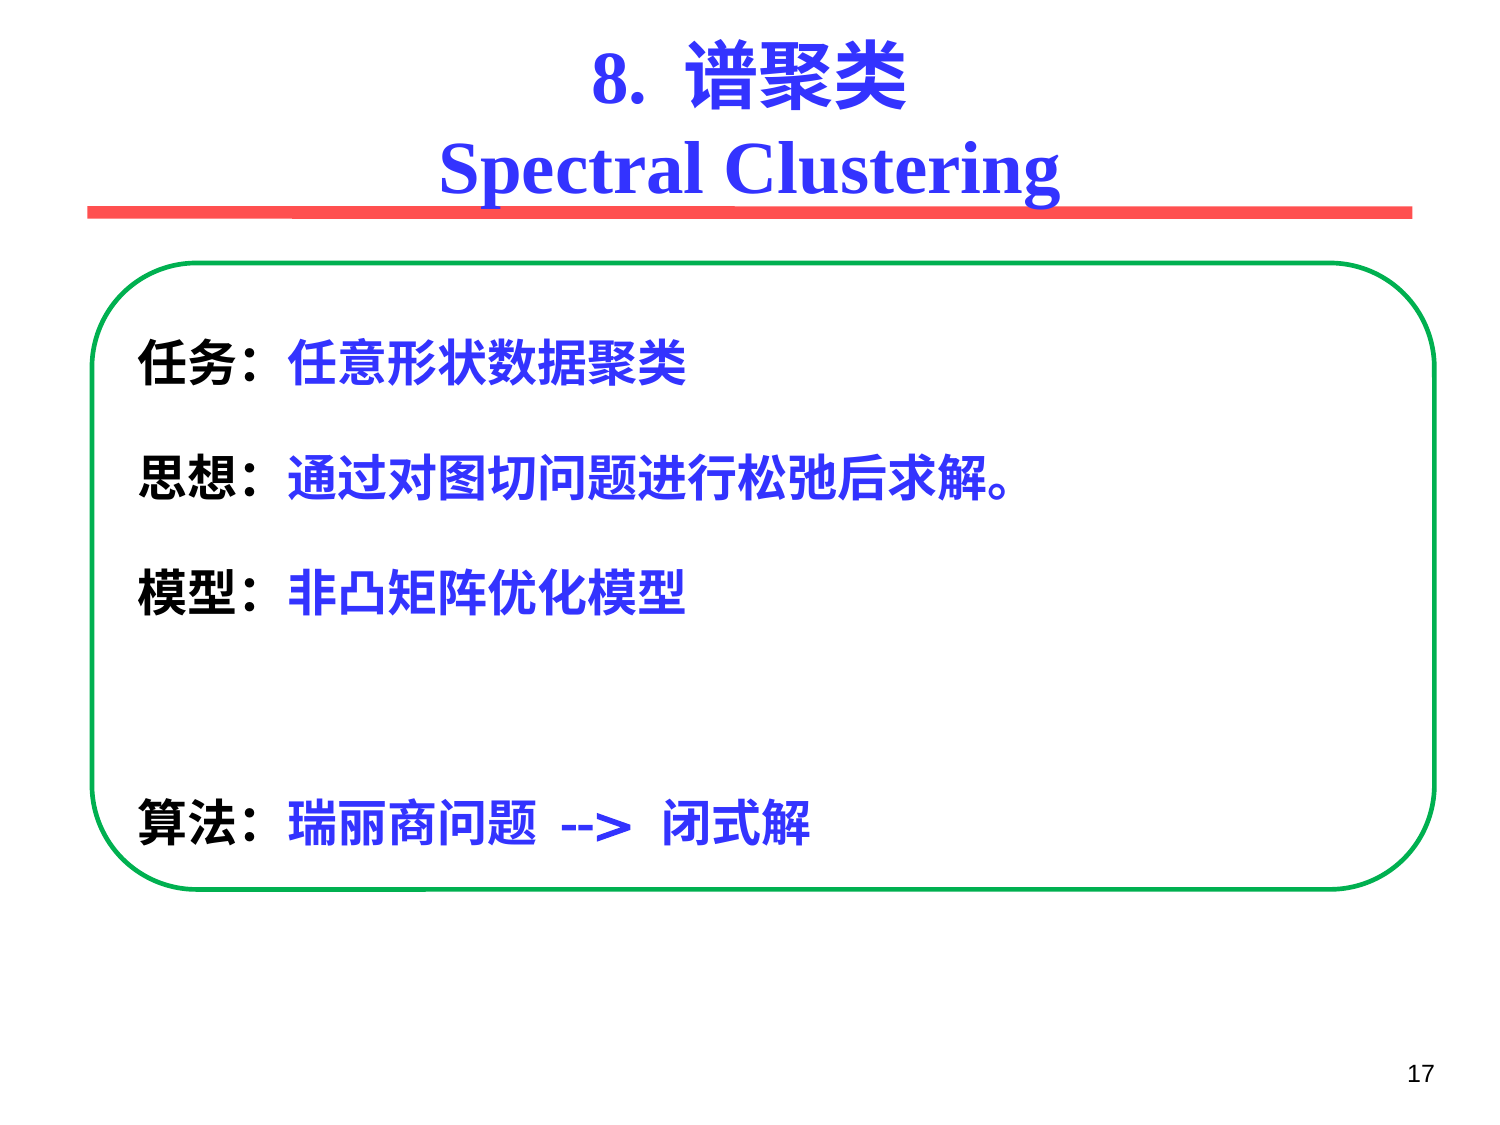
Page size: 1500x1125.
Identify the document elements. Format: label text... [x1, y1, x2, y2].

slide_number 17 [1137, 1050, 1450, 1125]
title 8. 谱聚类 Spectral Clustering [112, 37, 1388, 200]
